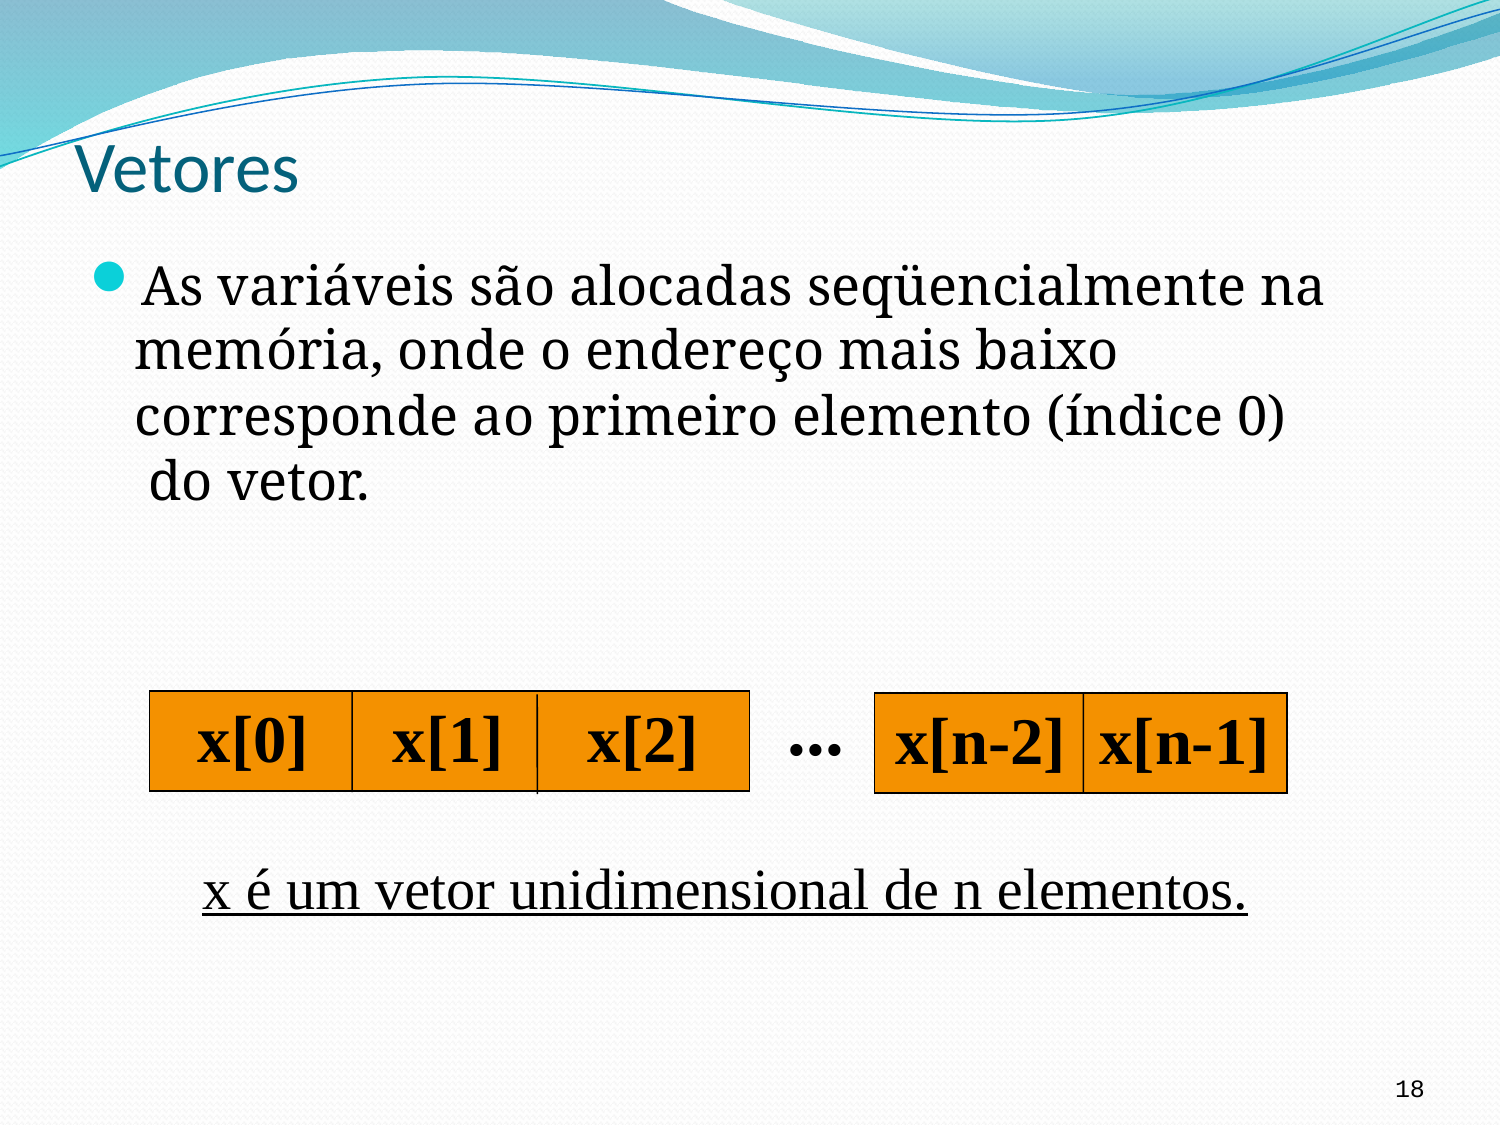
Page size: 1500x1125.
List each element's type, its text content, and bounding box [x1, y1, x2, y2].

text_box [149, 672, 1400, 929]
title Vetores [74, 19, 1425, 207]
slide_number 18 [1299, 1042, 1425, 1103]
list As variáveis são alocadas seqüencialmente na memória, onde o endereço mais baixo corresponde ao primeiro elemento (índice 0) do vetor. [75, 243, 1425, 1038]
text_box Exemplo 1: um aplicativo que exibe o índice e o conteúdo do elemento apontado, porém não foi atribuído valor algum para o elemento, portanto o resultado deve ser zero para o elemento de cada índice. Exemplo 2: igual ao aplicativo anterior, porém, especifica um valor para cada elemento do vetor. Exemplo 3: igual o aplicativo anterior, porém, o valor especificado para cada elemento do vetor é obtido através de um cálculo. [142, 673, 1406, 940]
